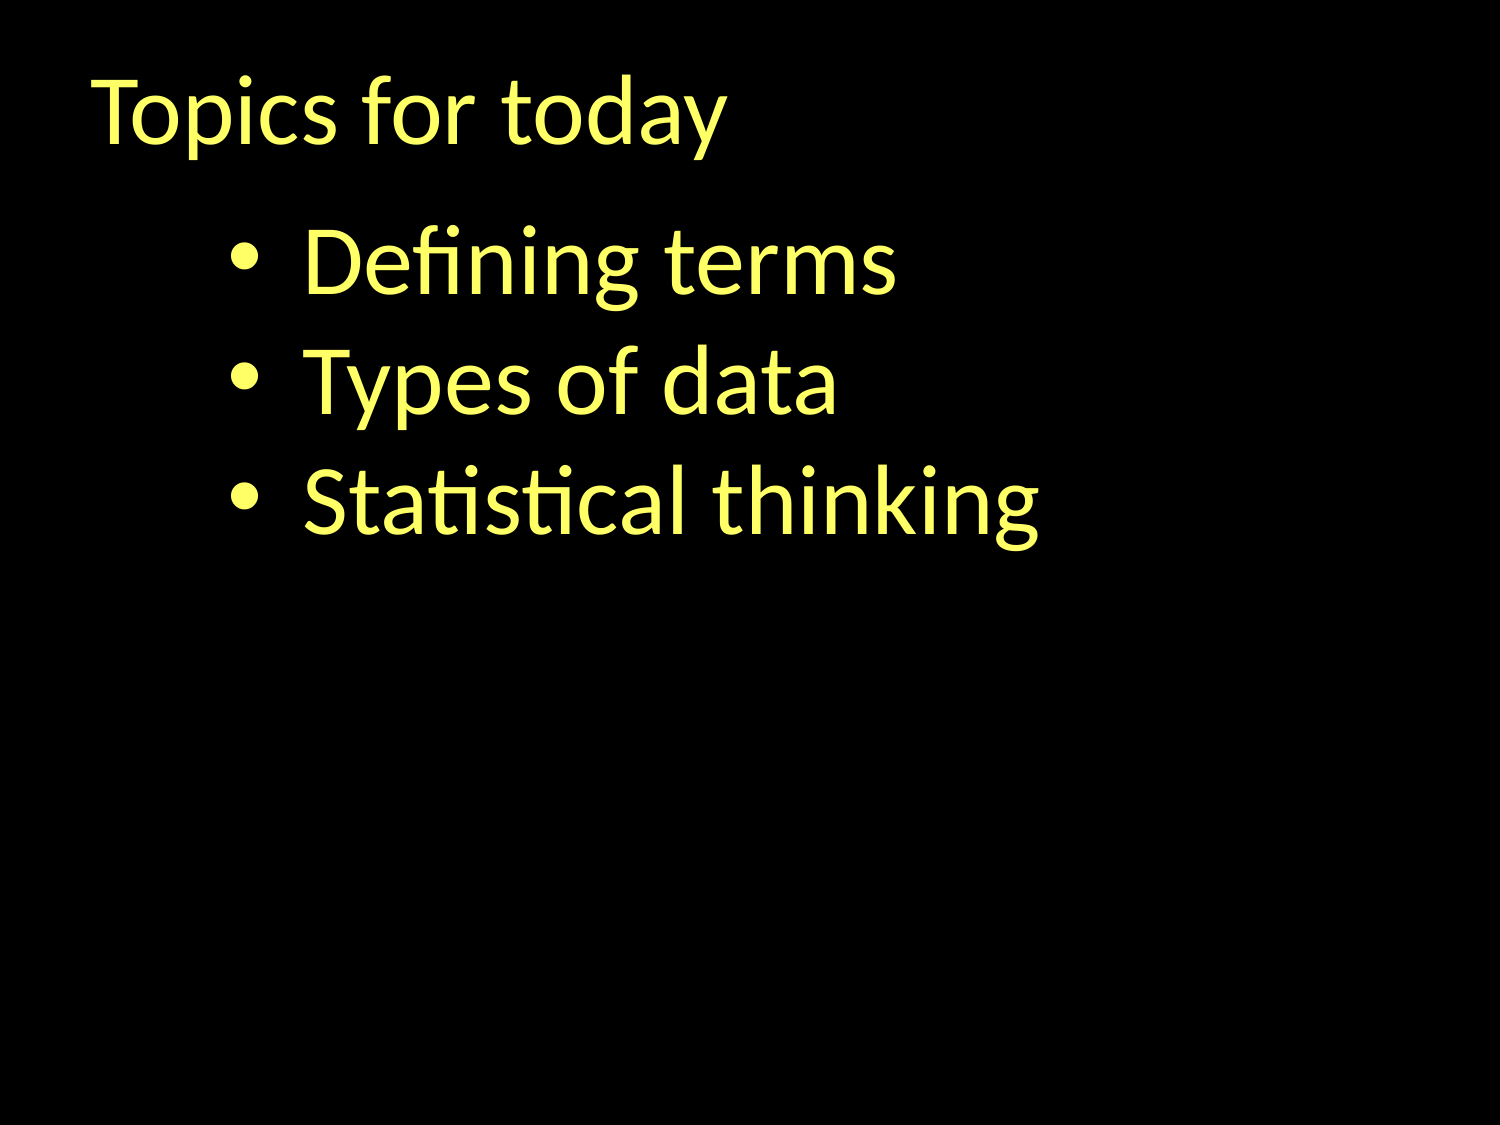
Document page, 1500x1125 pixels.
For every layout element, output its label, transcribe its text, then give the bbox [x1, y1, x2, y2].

text_box Topics for today [75, 37, 856, 154]
text_box Defining terms Types of data Statistical thinking [212, 187, 1351, 445]
